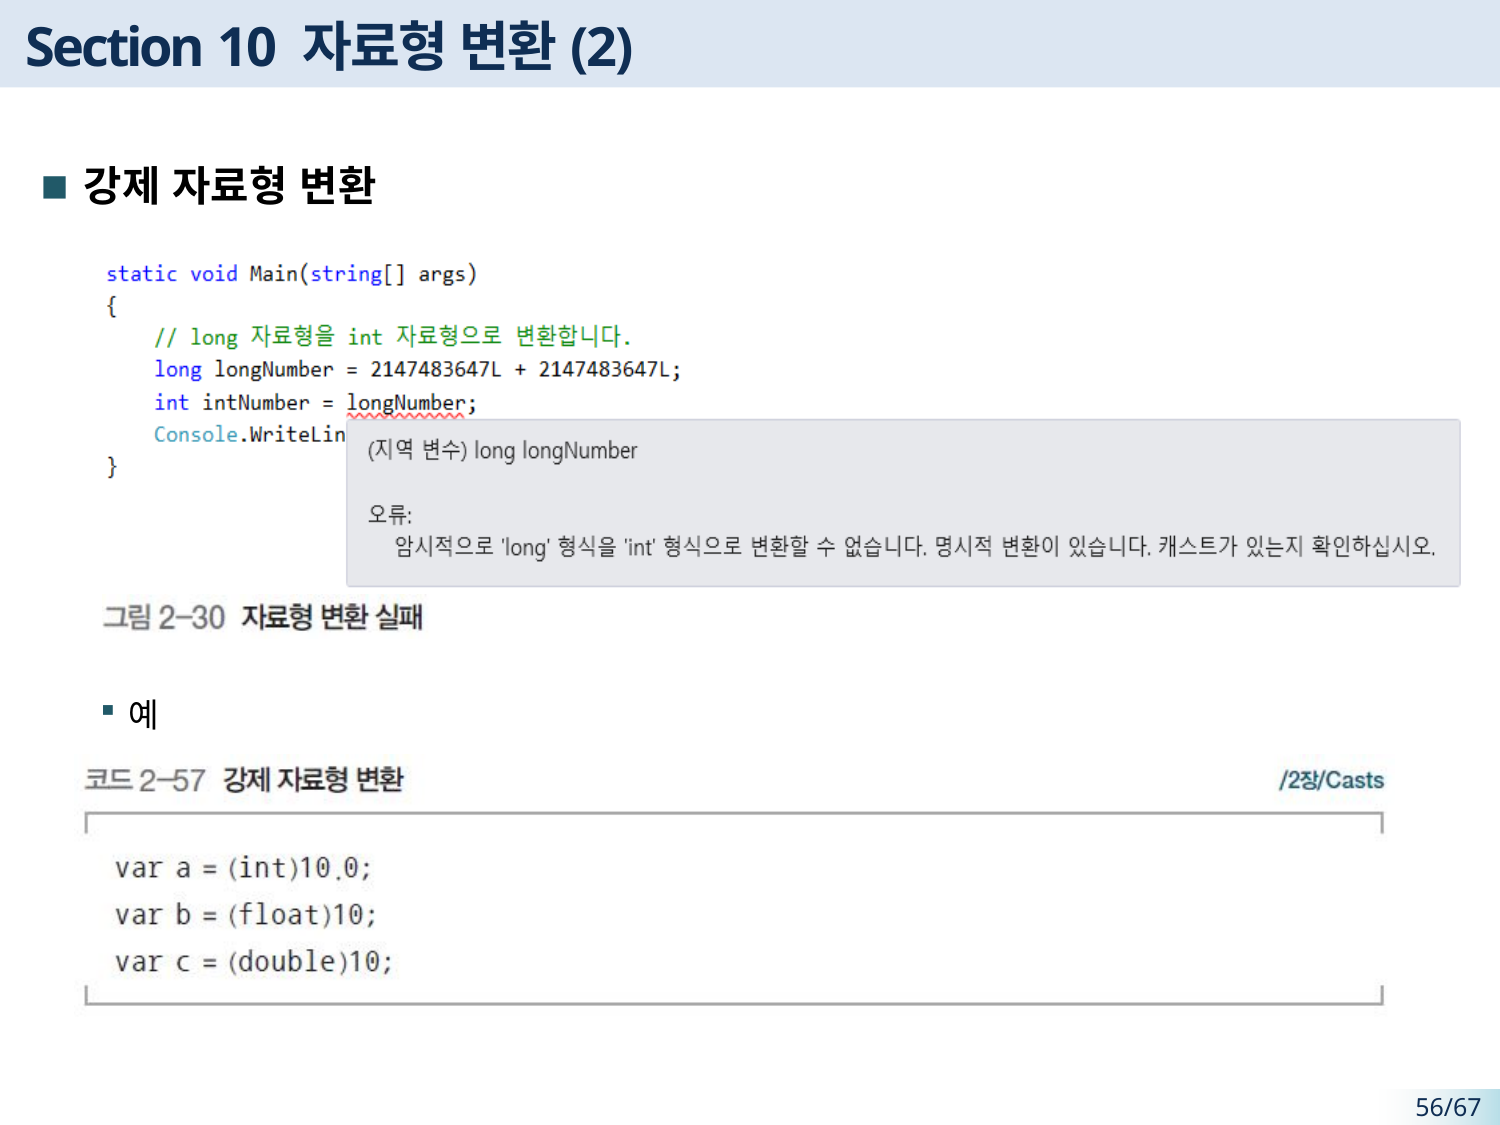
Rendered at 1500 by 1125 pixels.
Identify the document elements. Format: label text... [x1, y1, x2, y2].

title Section 10 자료형 변환(2) [10, 5, 1288, 84]
picture [74, 754, 1396, 1021]
list 강제 자료형 변환 예 [10, 126, 1481, 1057]
picture [102, 260, 1469, 639]
